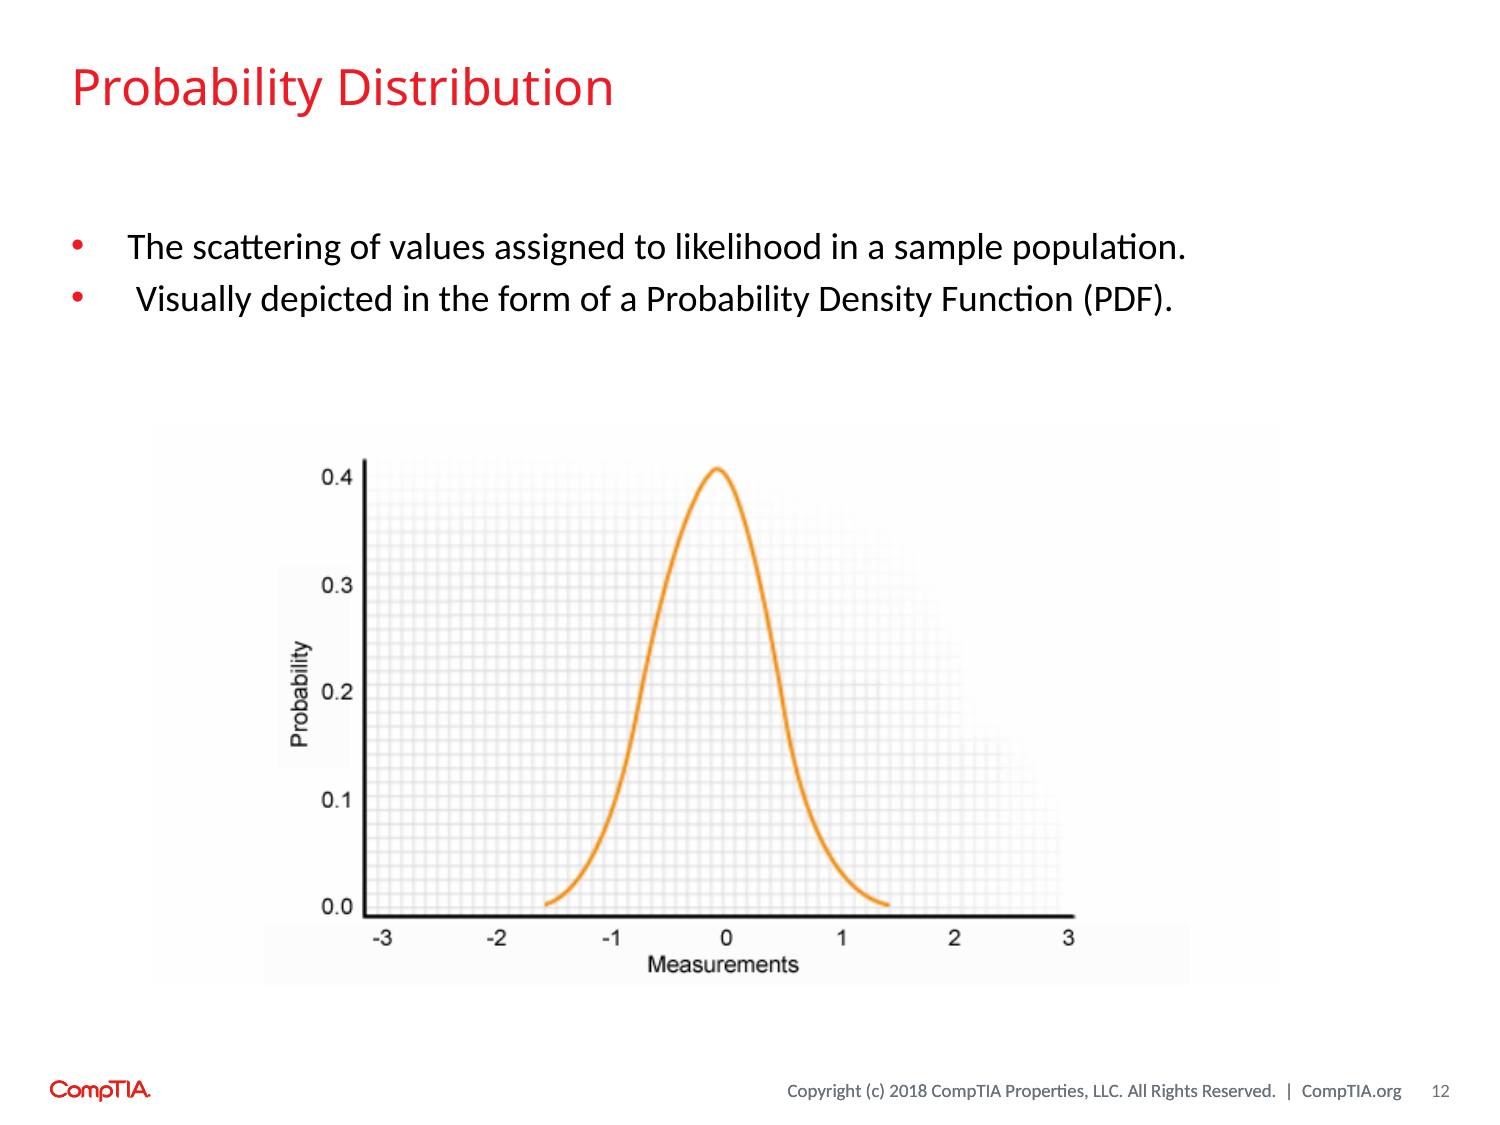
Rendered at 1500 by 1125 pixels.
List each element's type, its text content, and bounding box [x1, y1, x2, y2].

list The scattering of values assigned to likelihood in a sample population. Visually depicted in the form of a Probability Density Function (PDF). [56, 214, 1444, 423]
title Probability Distribution [56, 16, 1444, 155]
slide_number 12 [1407, 1067, 1450, 1113]
picture [0, 424, 1500, 985]
